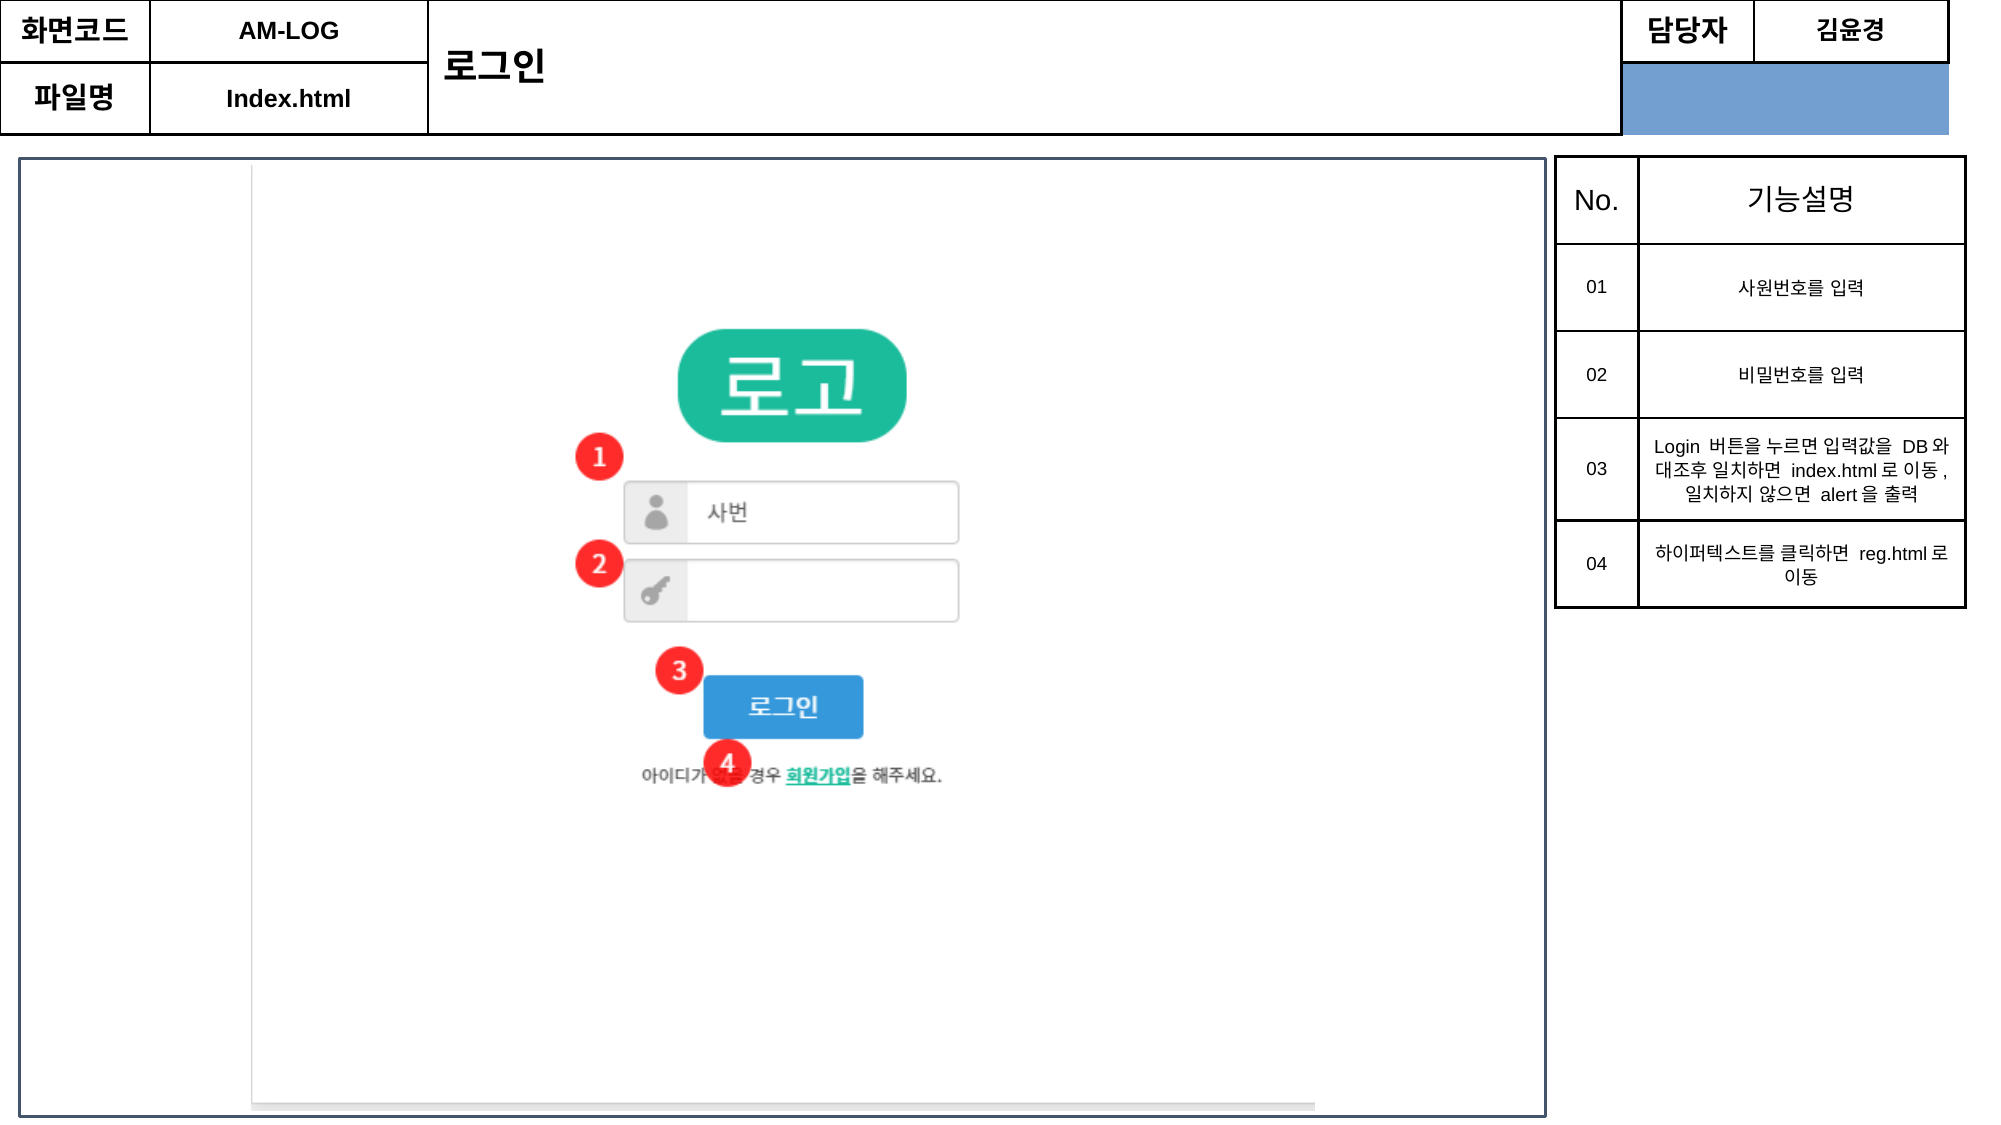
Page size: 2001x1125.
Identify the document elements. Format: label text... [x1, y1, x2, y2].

table_cell 01 [1557, 245, 1637, 330]
table_header No. [1557, 158, 1637, 243]
text_box [19, 158, 1546, 1117]
table_cell 02 [1557, 332, 1637, 417]
table_cell 하이퍼텍스트를 클릭하면 reg.html로 이동 [1640, 522, 1964, 606]
table_header 기능설명 [1640, 158, 1964, 243]
table_cell 사원번호를 입력 [1640, 245, 1964, 330]
table_cell 04 [1557, 522, 1637, 606]
table_header 담당자 [1623, 1, 1753, 61]
table_header AM-LOG [151, 1, 427, 61]
table_header 화면코드 [1, 1, 149, 61]
table_cell 비밀번호를 입력 [1640, 332, 1964, 417]
table_cell Index.html [151, 64, 427, 133]
table_cell 파일명 [1, 64, 149, 133]
table_header 로그인 [429, 1, 1620, 133]
table_header 김윤경 [1755, 1, 1947, 61]
picture [250, 164, 1315, 1111]
table_cell Login 버튼을 누르면 입력값을 DB와 대조후 일치하면 index.html로 이동, 일치하지 않으면 alert을 출력 [1640, 419, 1964, 519]
table_cell 03 [1557, 419, 1637, 519]
